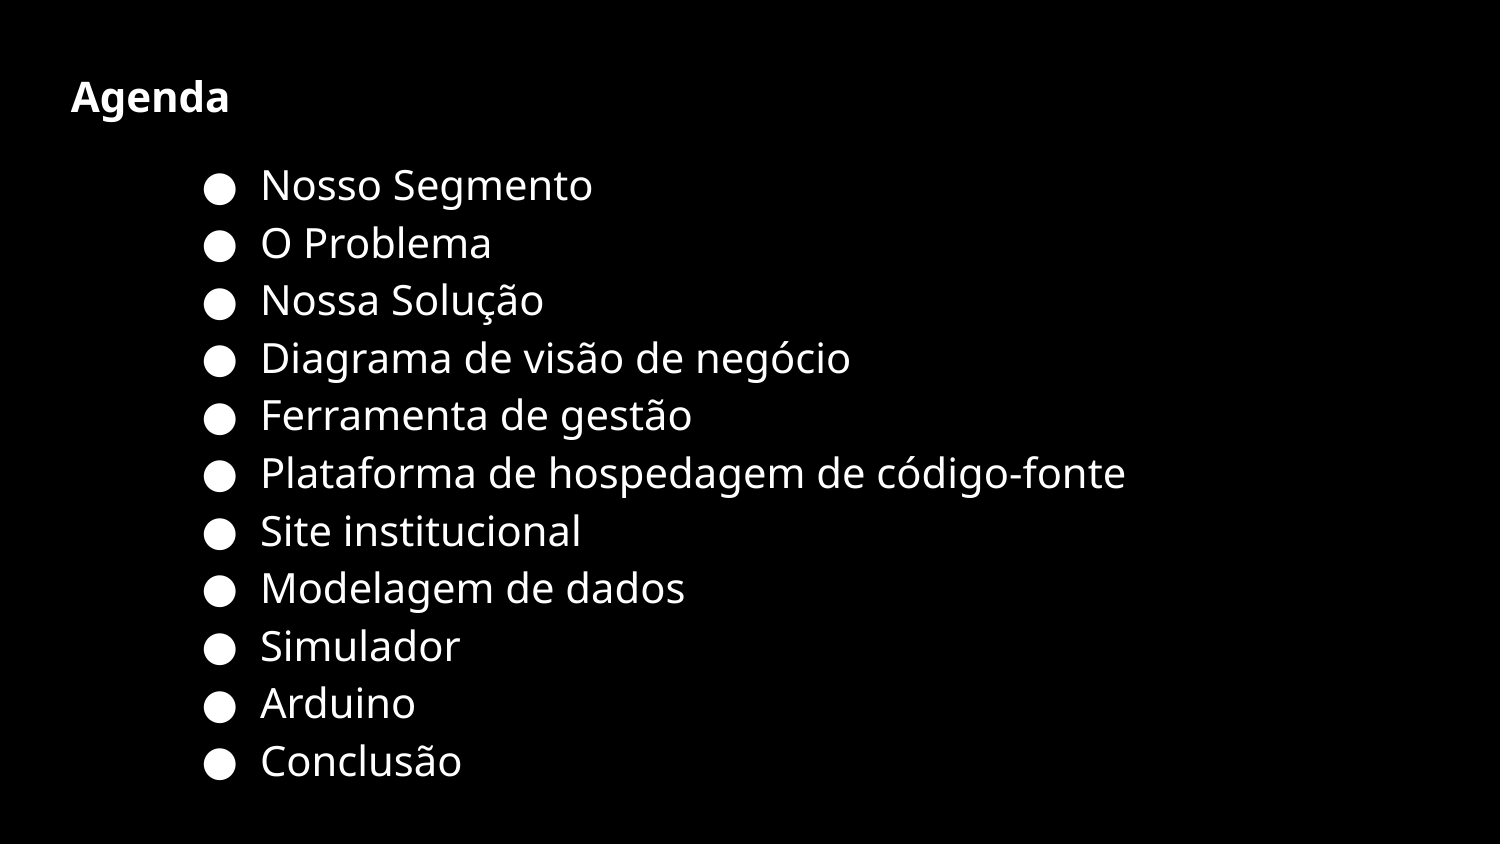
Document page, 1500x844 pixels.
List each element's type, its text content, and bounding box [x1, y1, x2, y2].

text_box Agenda [55, 55, 548, 136]
text_box Nosso Segmento O Problema Nossa Solução Diagrama de visão de negócio Ferramenta de gestão Plataforma de hospedagem de código-fonte Site institucional Modelagem de dados Simulador Arduino Conclusão [170, 136, 1330, 800]
